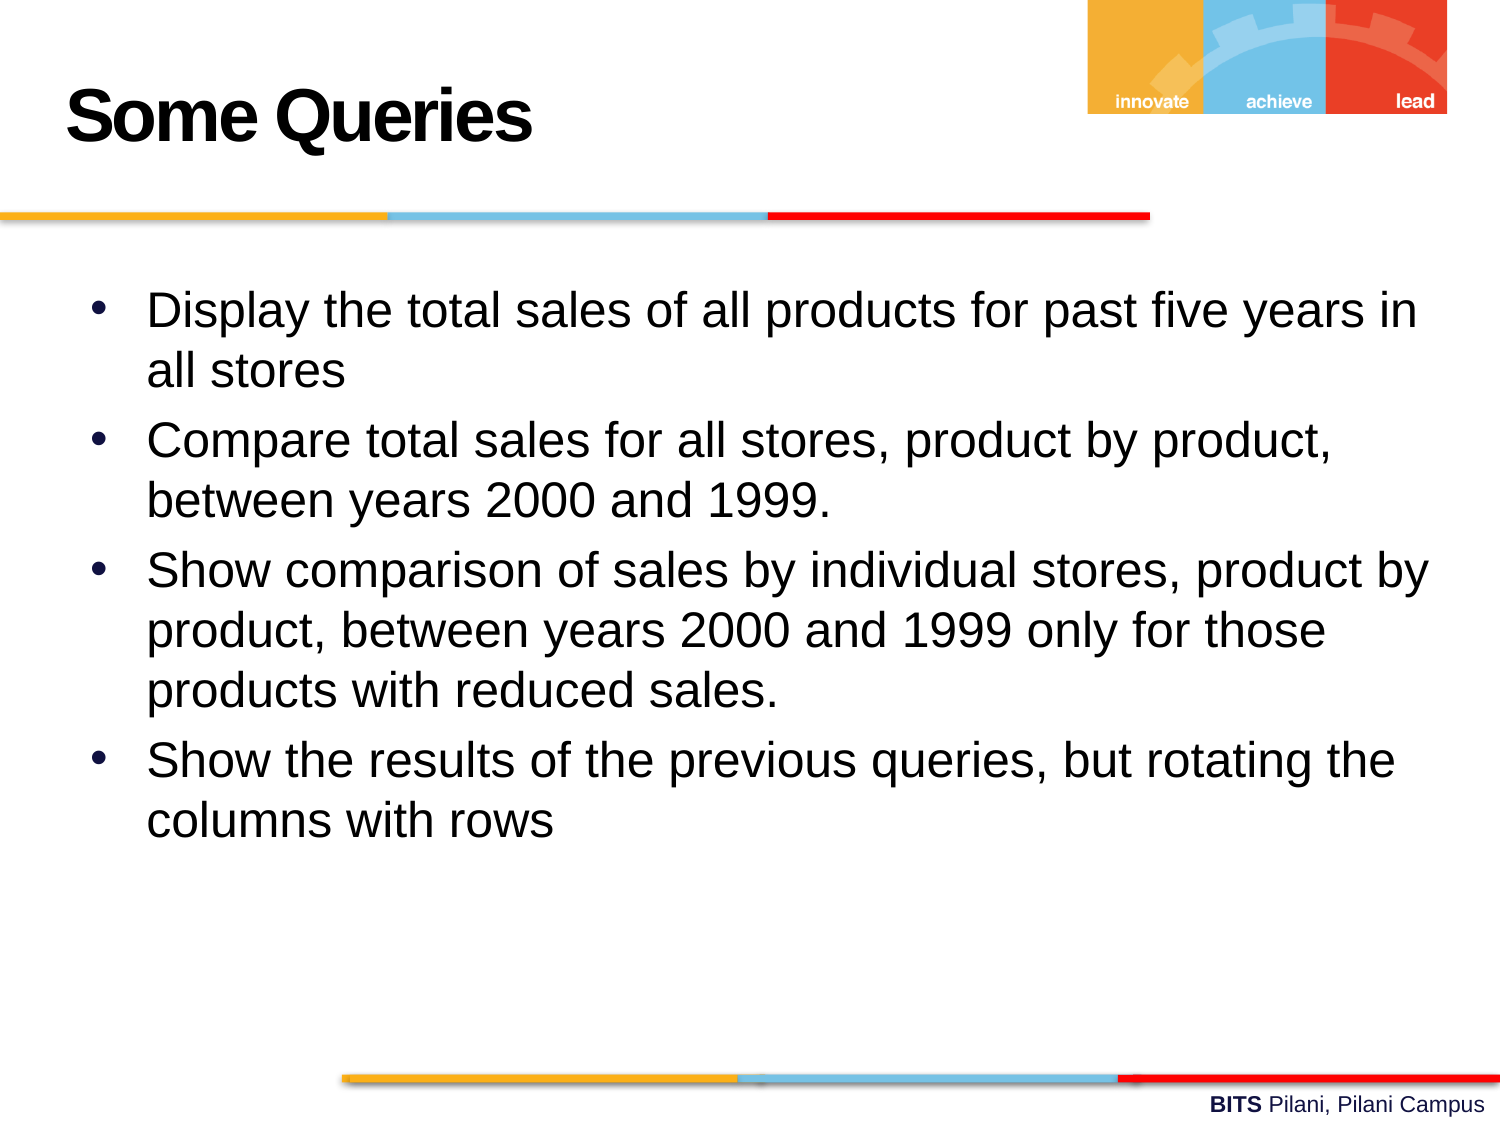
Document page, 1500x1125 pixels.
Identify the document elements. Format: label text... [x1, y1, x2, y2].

text_box [74, 262, 1425, 1005]
picture [1087, 0, 1448, 114]
text_box Display the total sales of all products for past five years in all stores Compare total sales for all stores, product by product, between years 2000 and 1999. Show comparison of sales by individual stores, product by product, between years 2000 and 1999 only for those products with reduced sales. Show the results of the previous queries, but rotating the columns with rows [75, 270, 1463, 1125]
list Some Queries [50, 24, 1088, 213]
